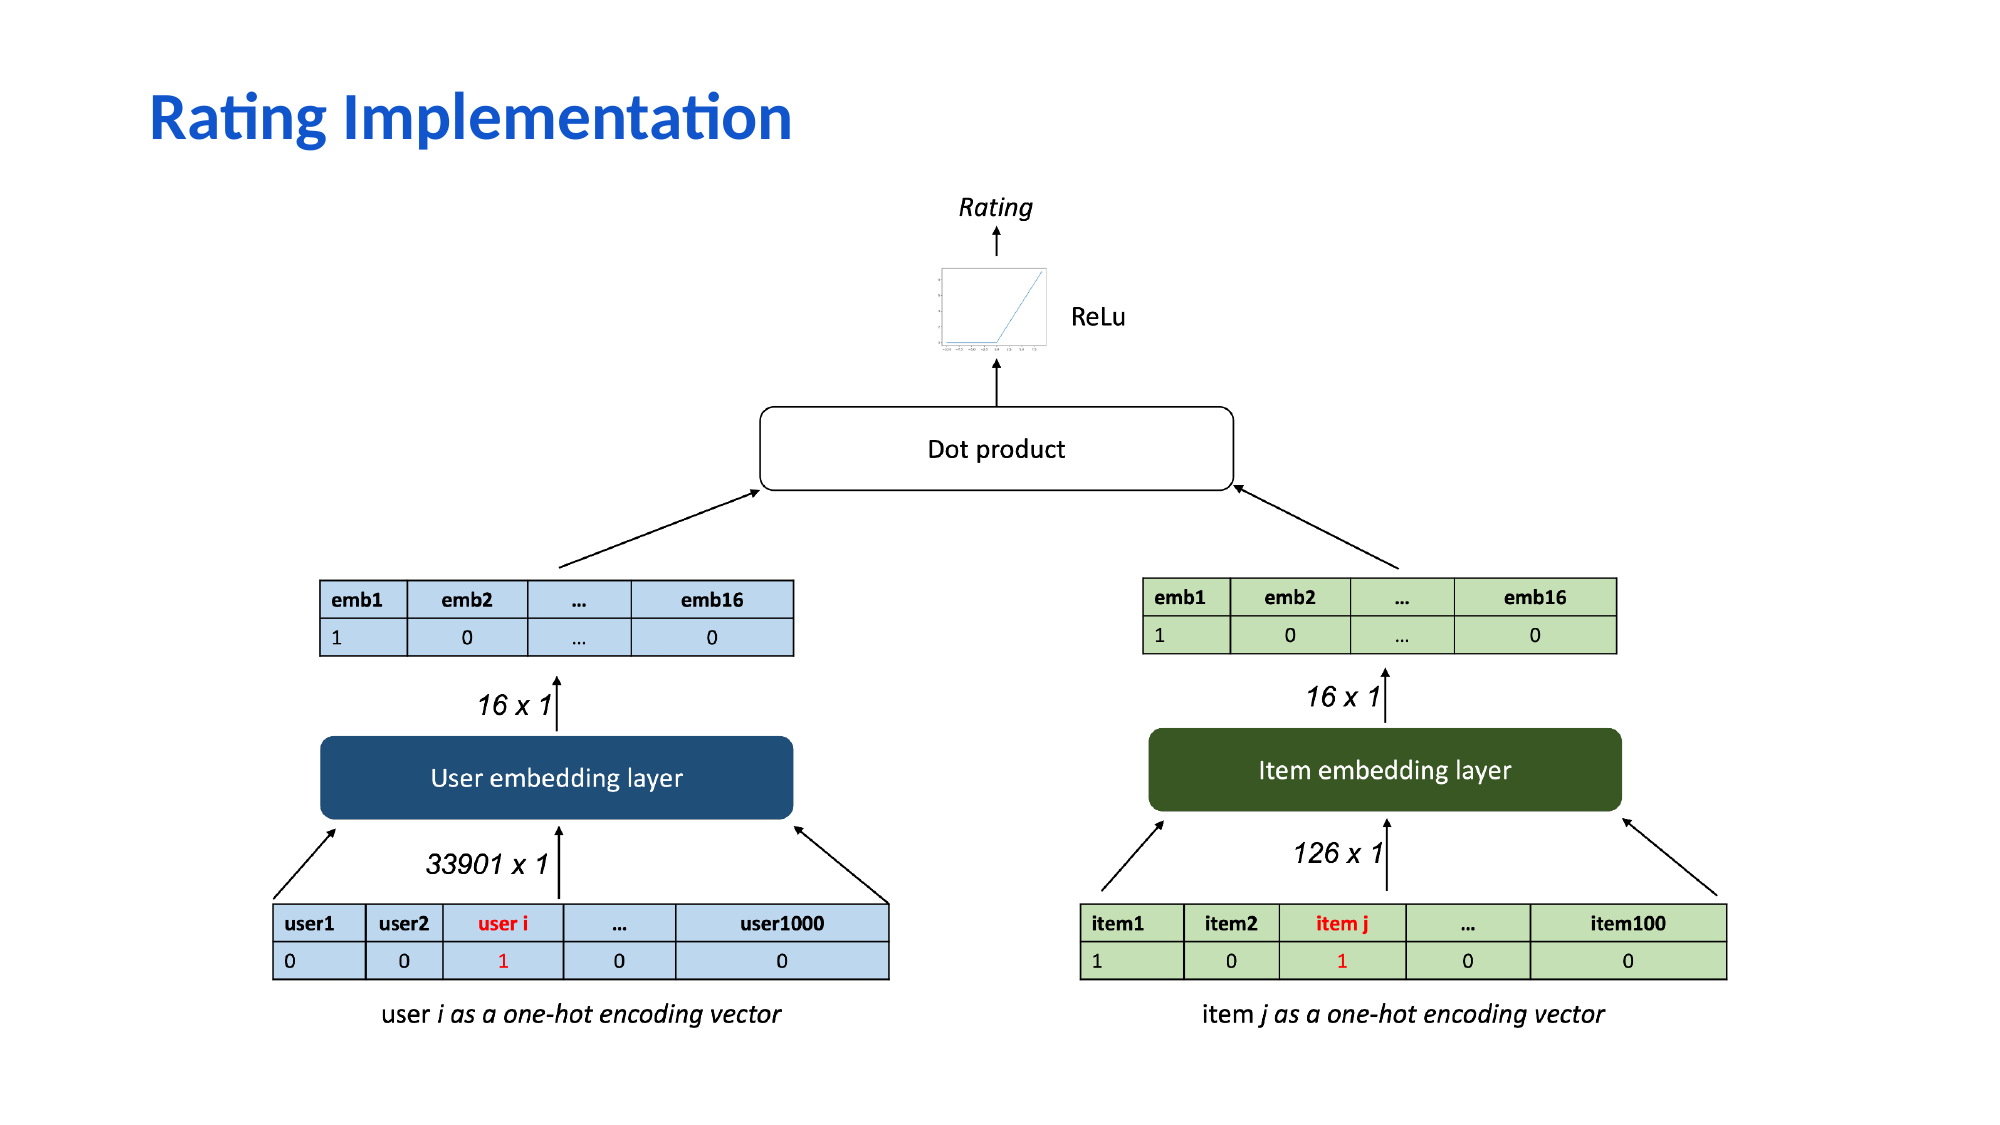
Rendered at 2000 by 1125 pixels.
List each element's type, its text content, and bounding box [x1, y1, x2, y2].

picture [270, 180, 1729, 1048]
title Rating Implementation [129, 62, 1729, 163]
